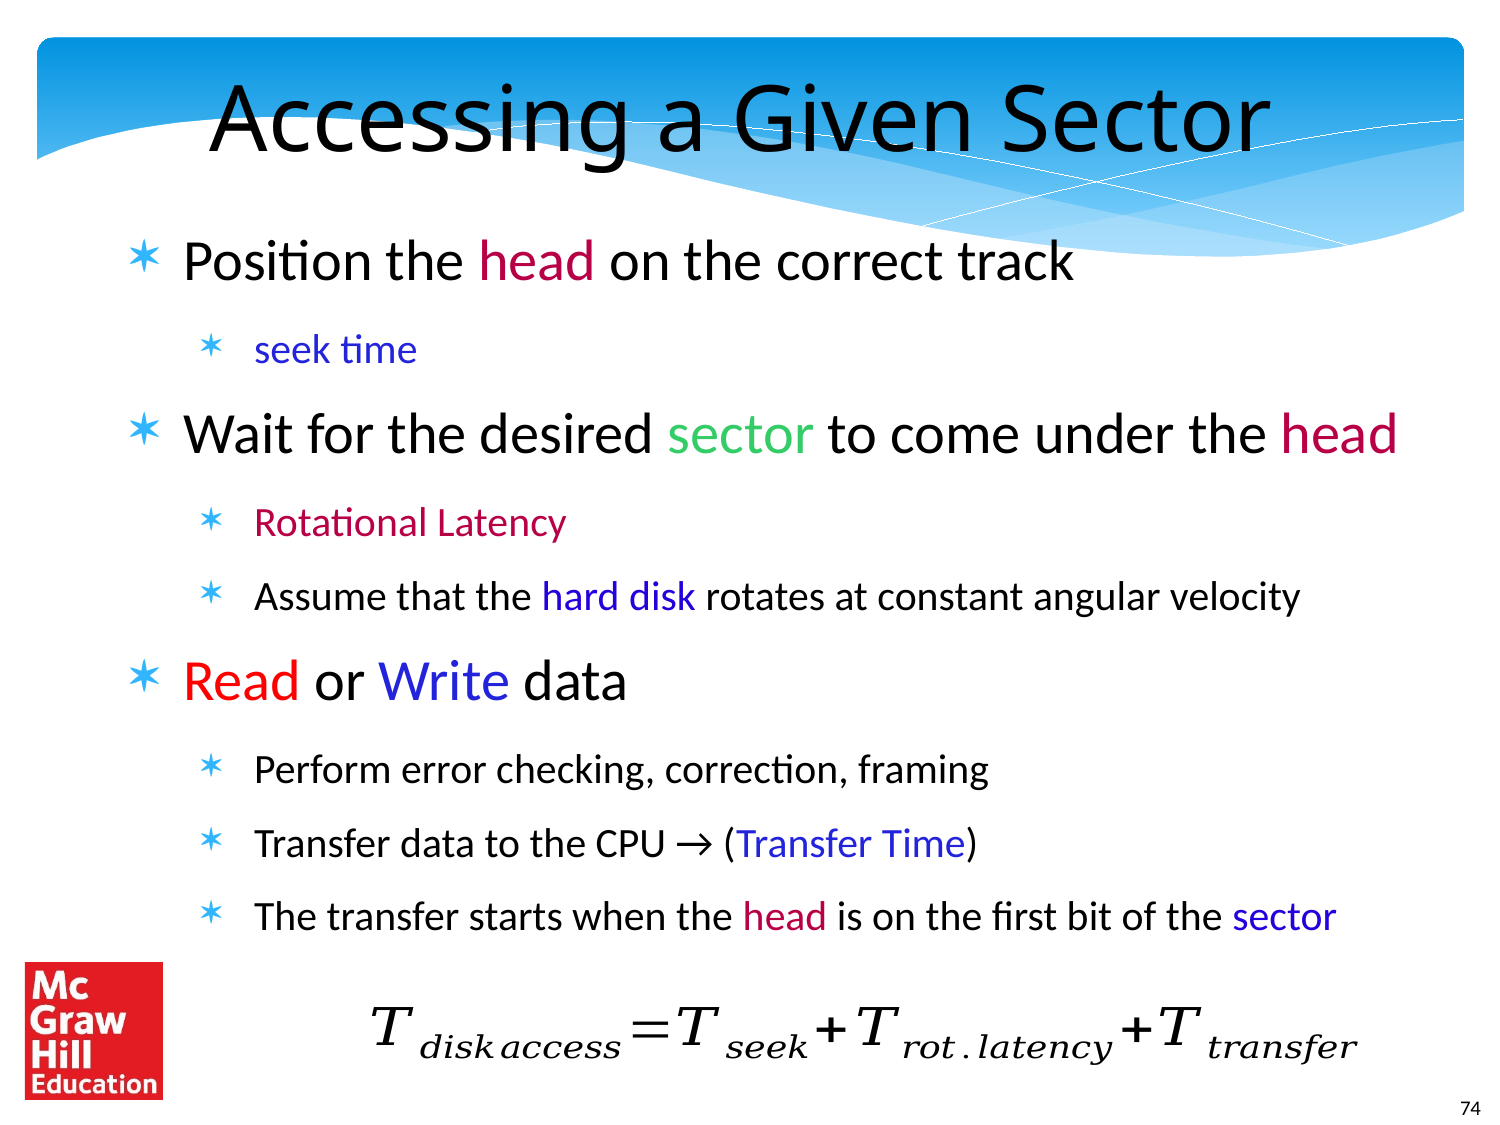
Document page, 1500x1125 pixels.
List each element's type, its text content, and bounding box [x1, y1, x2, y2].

list Position the head on the correct track seek time Wait for the desired sector to come under the head Rotational Latency Assume that the hard disk rotates at constant angular velocity Read or Write data Perform error checking, correction, framing Transfer data to the CPU → (Transfer Time) The transfer starts when the head is on the first bit of the sector [112, 222, 1475, 950]
title Accessing a Given Sector [133, 37, 1350, 192]
picture [24, 962, 163, 1100]
